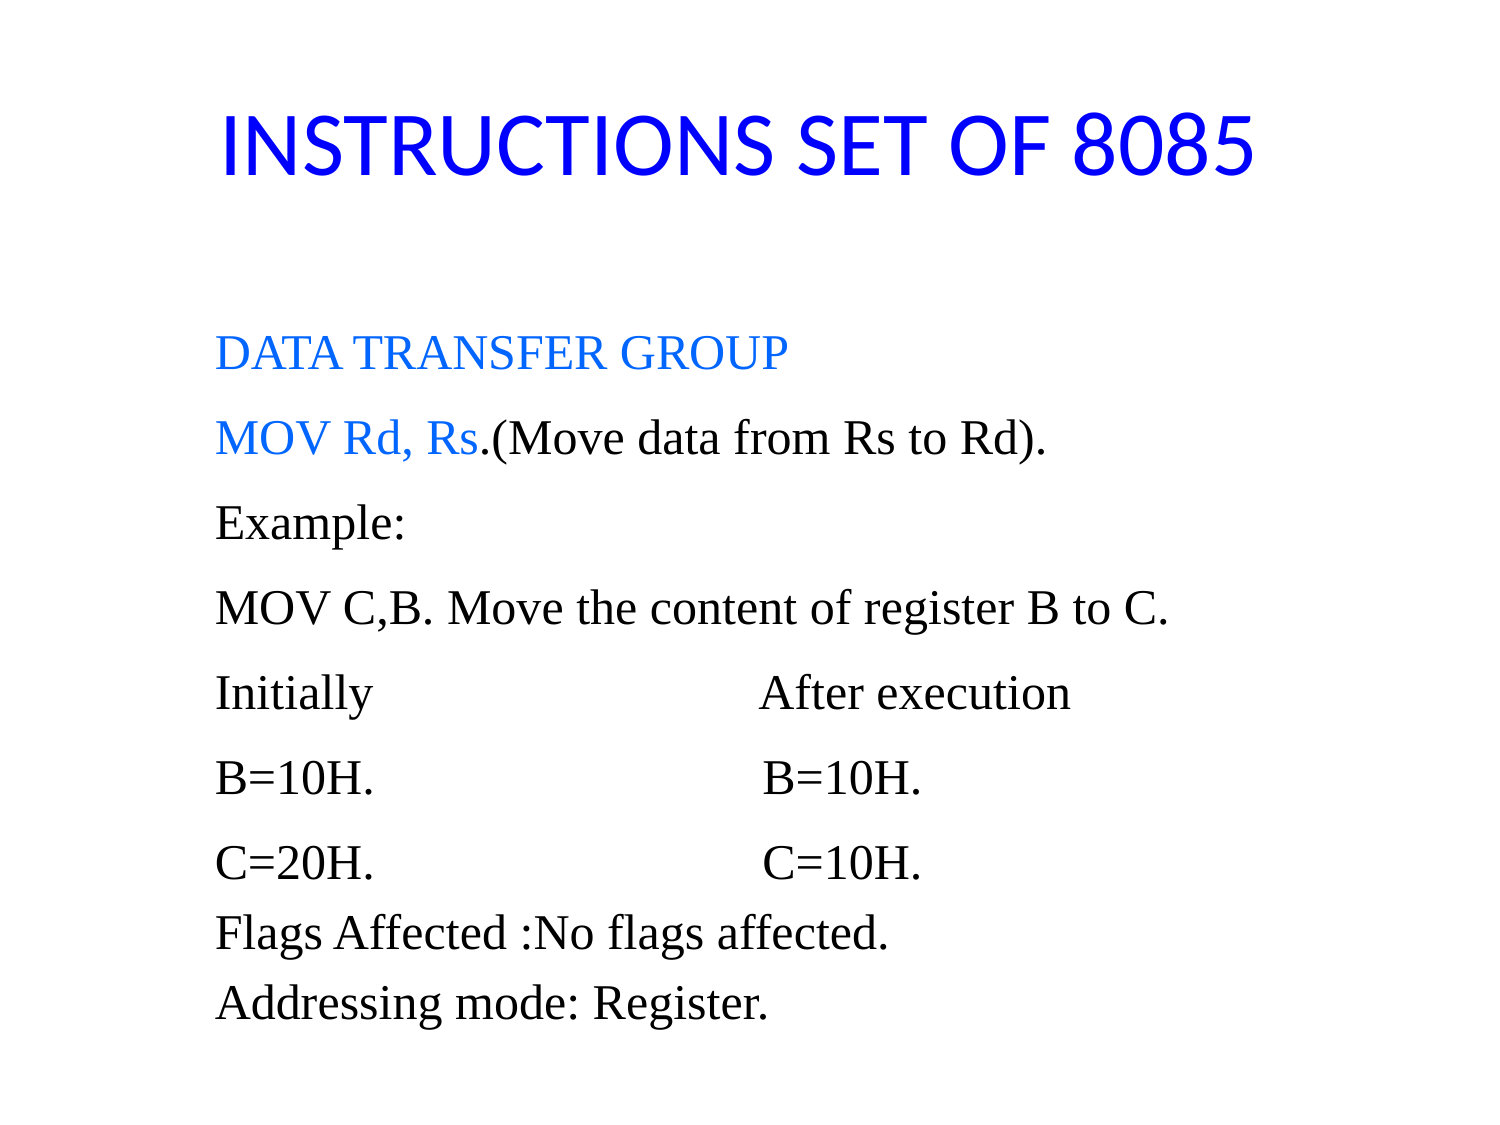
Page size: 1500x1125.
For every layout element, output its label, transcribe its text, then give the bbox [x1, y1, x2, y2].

title INSTRUCTIONS SET OF 8085 [75, 45, 1425, 233]
text_box DATA TRANSFER GROUP MOV Rd, Rs.(Move data from Rs to Rd). Example: MOV C,B. Move the content of register B to C. Initially After execution B=10H. B=10H. C=20H. C=10H. Flags Affected :No flags affected. Addressing mode: Register. [200, 312, 1225, 1038]
